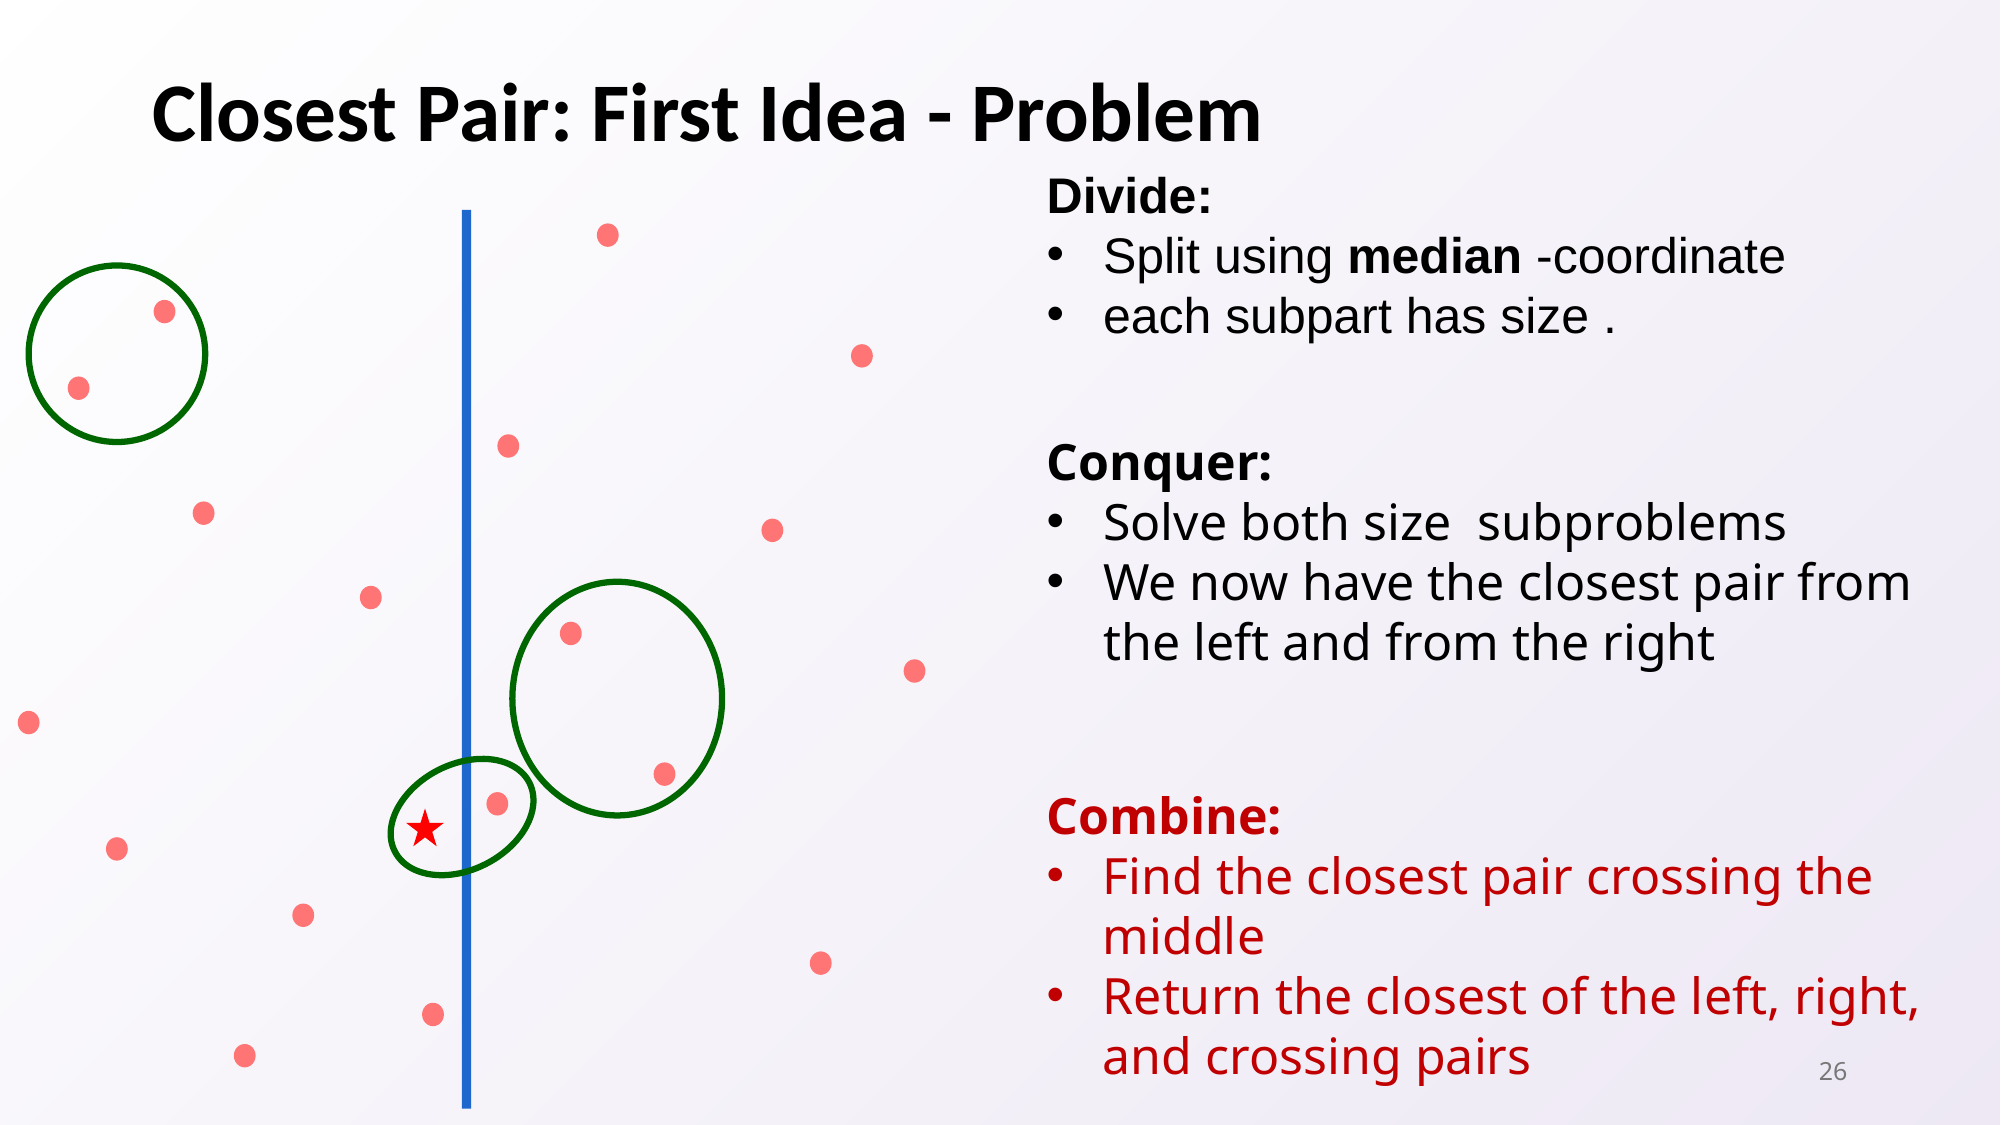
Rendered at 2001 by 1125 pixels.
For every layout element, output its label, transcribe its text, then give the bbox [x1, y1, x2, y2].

text_box [359, 585, 382, 610]
text_box [596, 223, 619, 247]
text_box [761, 518, 784, 543]
text_box [17, 710, 40, 735]
text_box [512, 581, 723, 816]
text_box Combine: Find the closest pair crossing the middle Return the closest of the left, right, and crossing pairs [1031, 776, 1982, 1125]
text_box [850, 344, 873, 368]
text_box [192, 501, 215, 525]
text_box [28, 265, 206, 443]
text_box [903, 659, 926, 683]
text_box [809, 951, 832, 975]
text_box [105, 837, 128, 861]
text_box [390, 758, 534, 876]
text_box [497, 434, 520, 458]
title Closest Pair: First Idea - Problem [137, 5, 1863, 224]
text_box [292, 903, 315, 927]
text_box [233, 1043, 256, 1068]
text_box [422, 1002, 444, 1027]
